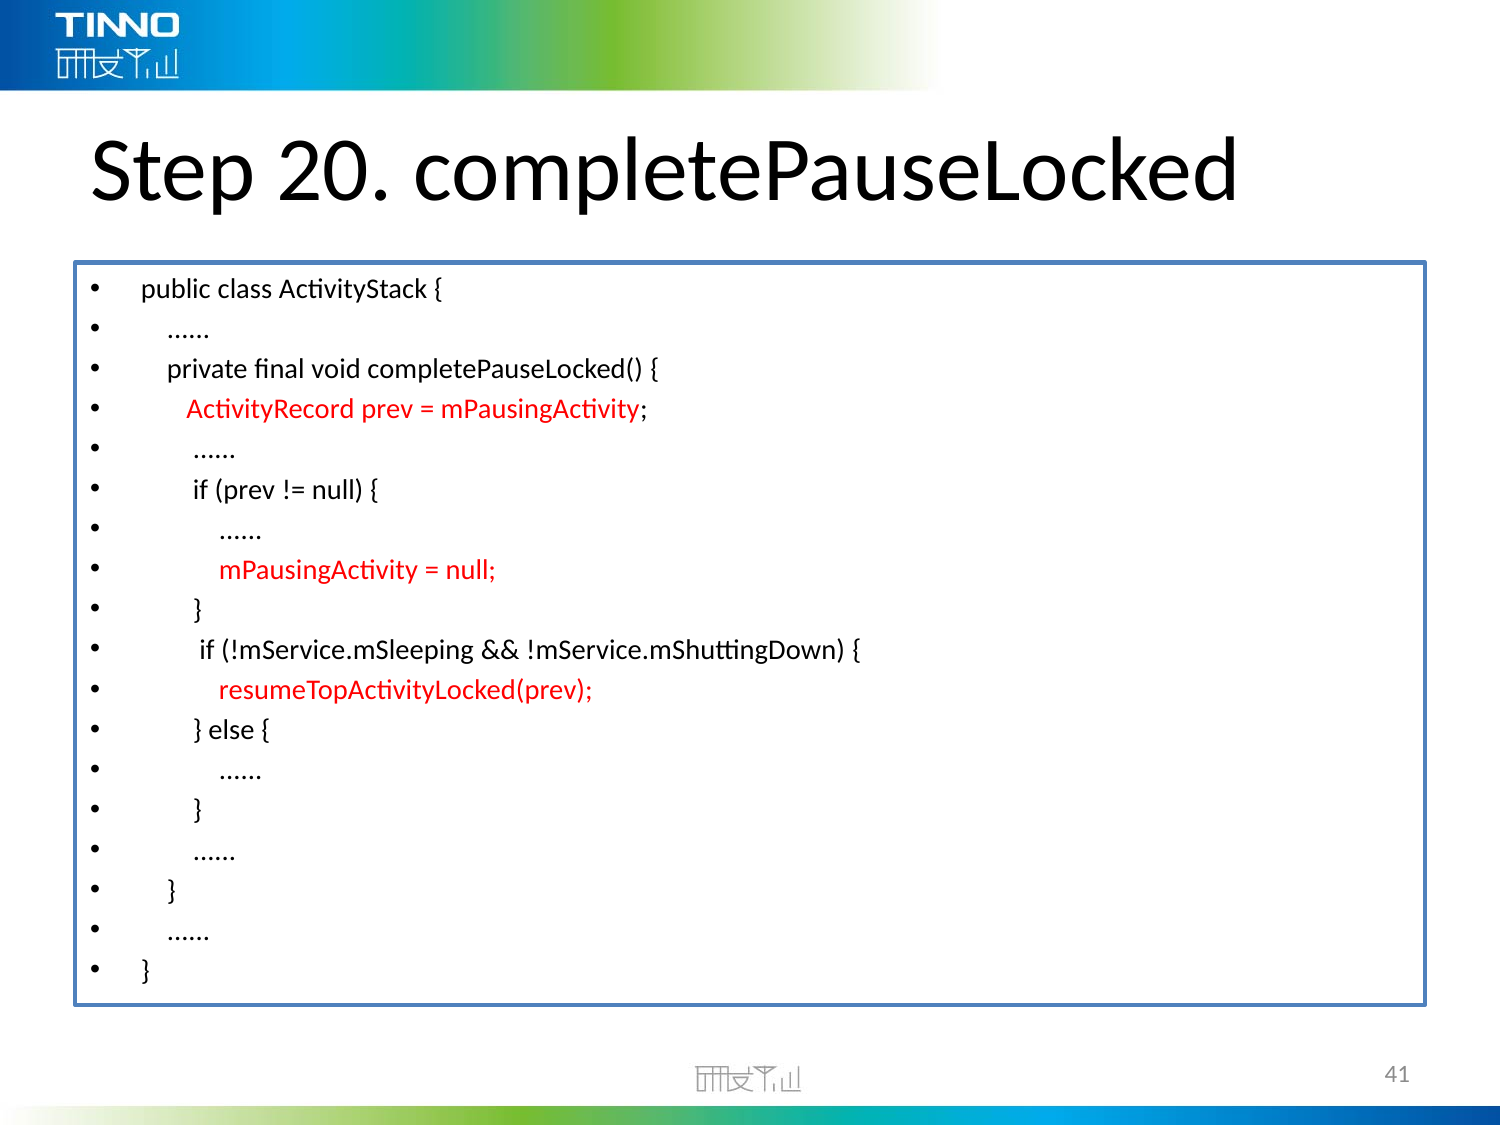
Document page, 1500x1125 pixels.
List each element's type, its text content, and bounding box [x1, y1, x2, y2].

footer [512, 1042, 988, 1103]
slide_number 41 [1074, 1042, 1425, 1103]
list public class ActivityStack { ...... private final void completePauseLocked() { ActivityRecord prev = mPausingActivity; ...... if (prev != null) { ...... mPausingActivity = null; } if (!mService.mSleeping && !mService.mShuttingDown) { resumeTopActivityLocked(prev); } else { ...... } ...... } ...... } [73, 260, 1427, 1007]
title Step 20. completePauseLocked [75, 82, 1425, 247]
picture [0, 0, 1500, 1125]
